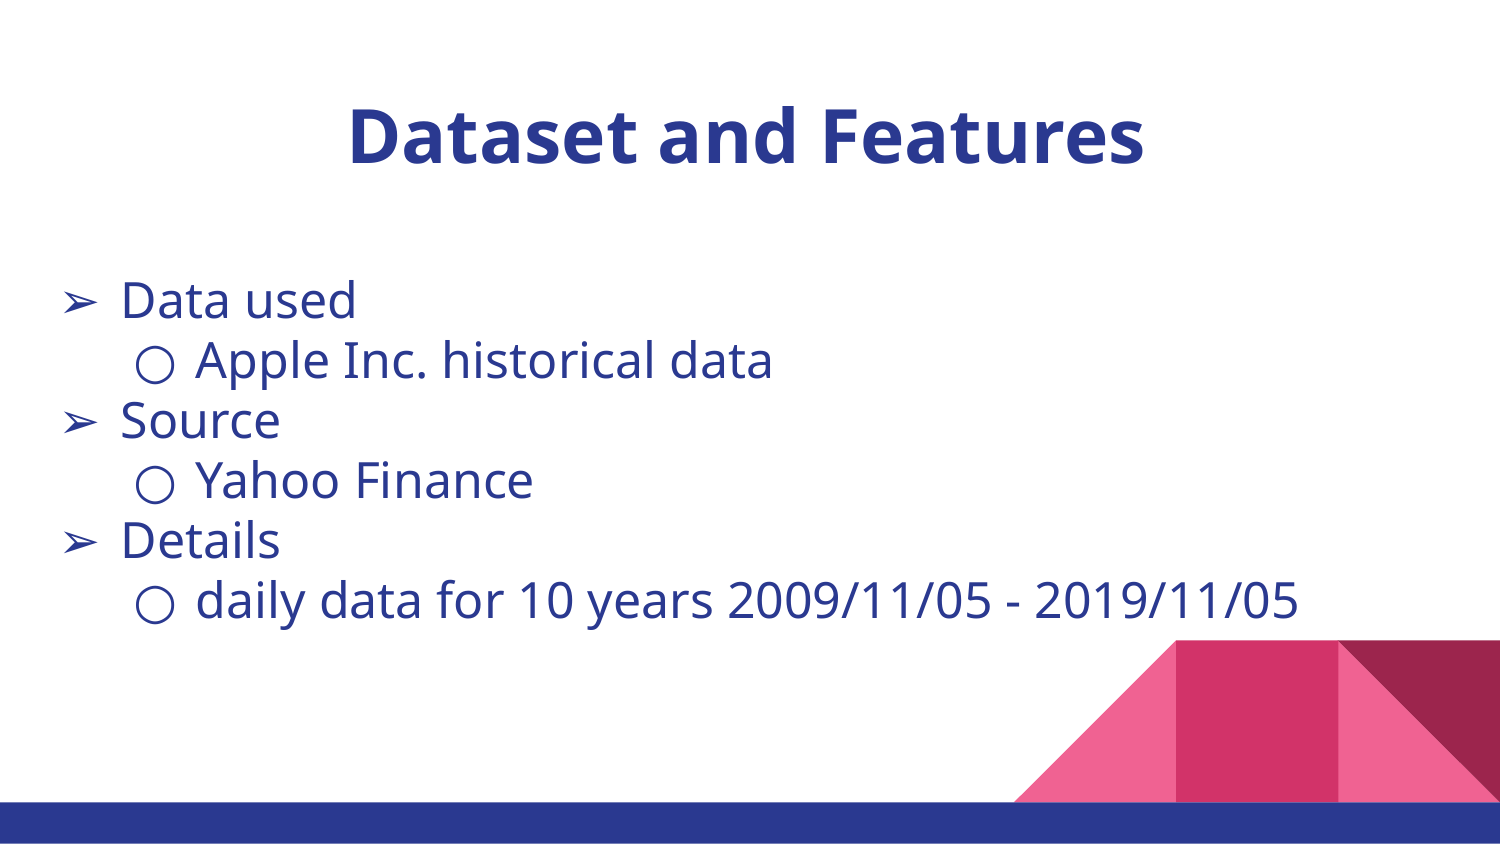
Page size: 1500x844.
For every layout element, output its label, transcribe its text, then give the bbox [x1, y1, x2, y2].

title Dataset and Features Data used Apple Inc. historical data Source Yahoo Finance Details daily data for 10 years 2009/11/05 - 2019/11/05 [30, 73, 1462, 817]
